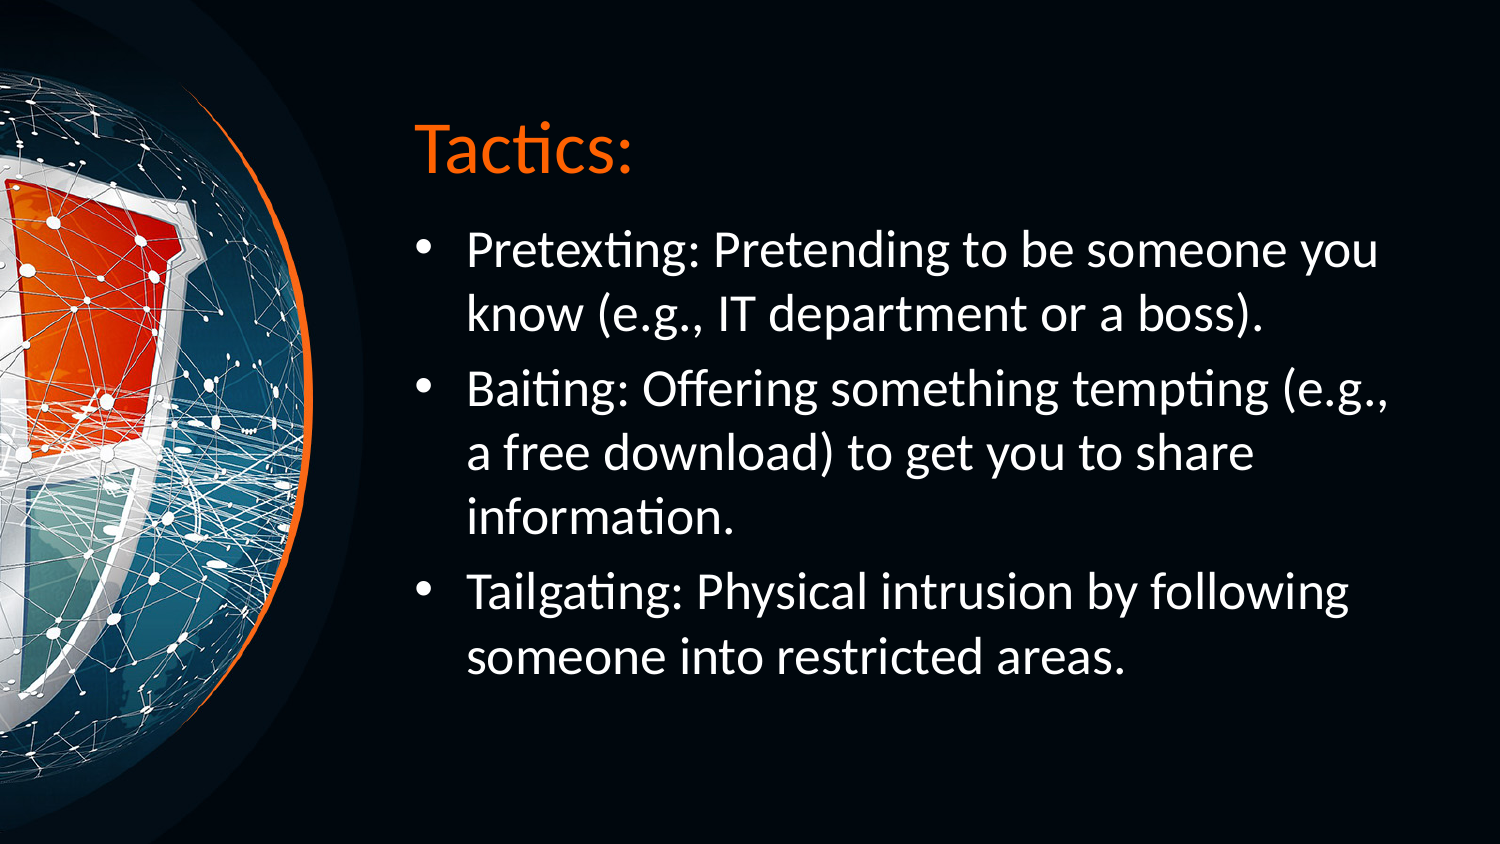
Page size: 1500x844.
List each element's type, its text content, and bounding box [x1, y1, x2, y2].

picture [0, 0, 1500, 844]
title Tactics: [399, 80, 1425, 206]
list Pretexting: Pretending to be someone you know (e.g., IT department or a boss). Baiting: Offering something tempting (e.g., a free download) to get you to share information. Tailgating: Physical intrusion by following someone into restricted areas. [399, 206, 1425, 782]
